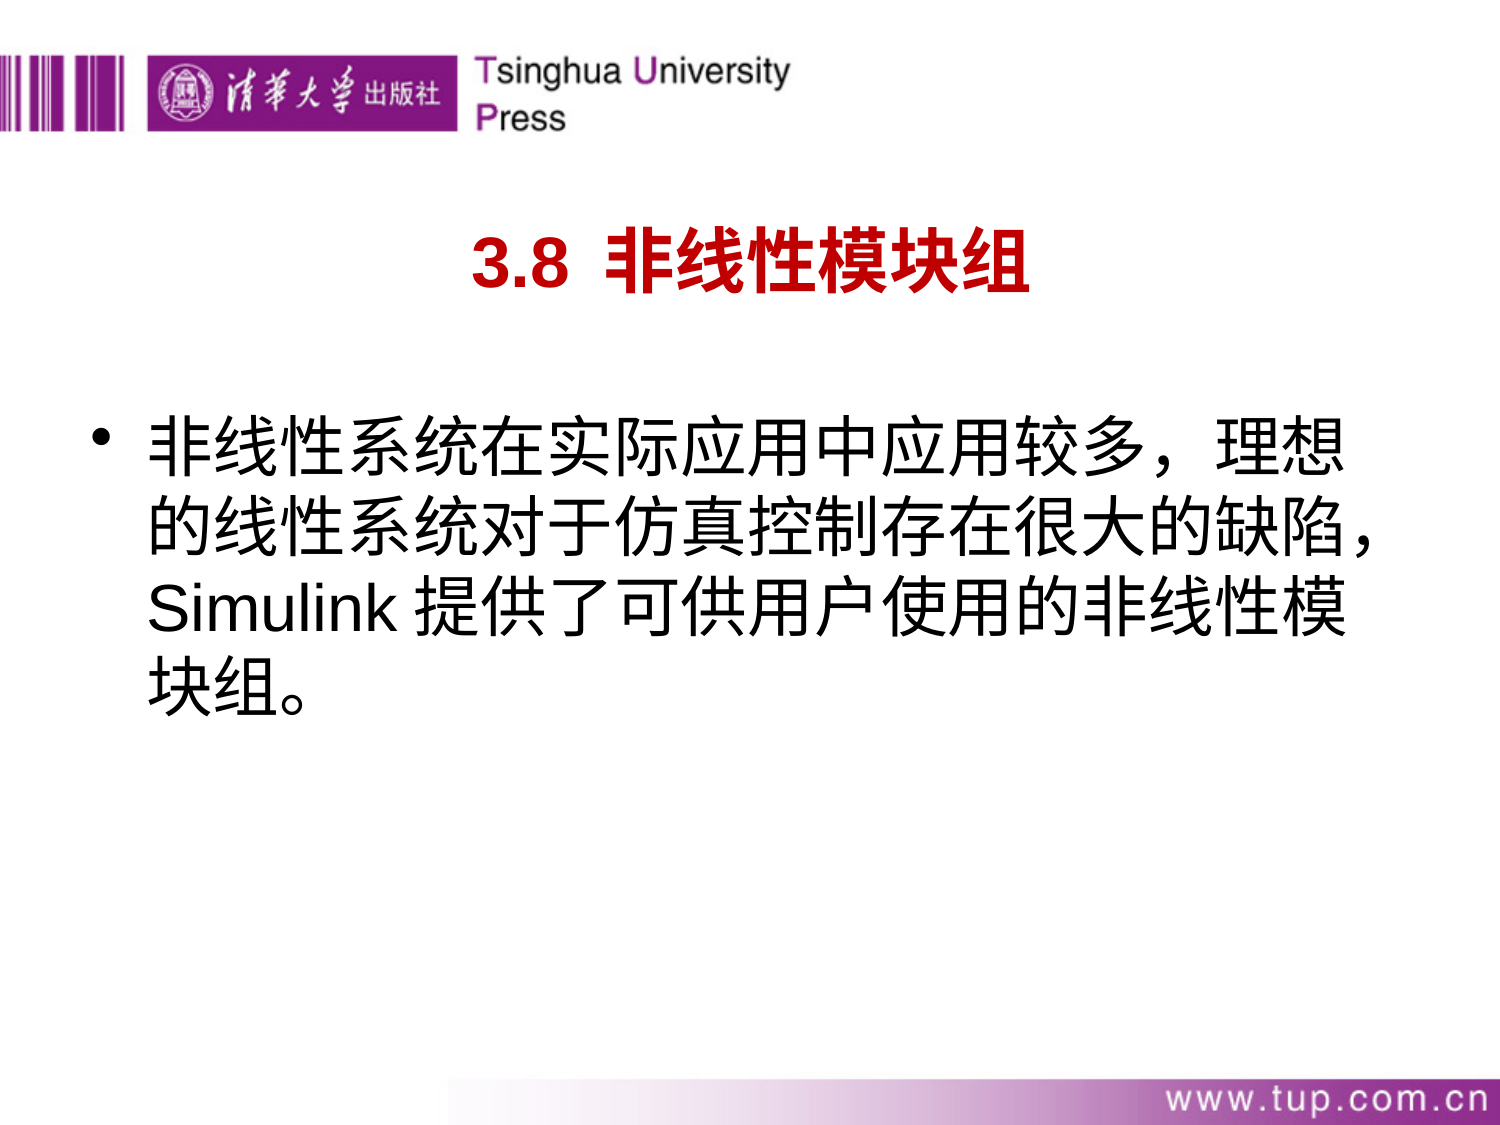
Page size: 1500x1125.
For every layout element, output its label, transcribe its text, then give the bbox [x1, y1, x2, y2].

list 非线性系统在实际应用中应用较多，理想的线性系统对于仿真控制存在很大的缺陷，Simulink提供了可供用户使用的非线性模块组。 [74, 396, 1426, 1006]
picture [0, 34, 1500, 149]
title 3.8 非线性模块组 [76, 207, 1427, 396]
picture [0, 1059, 1500, 1125]
